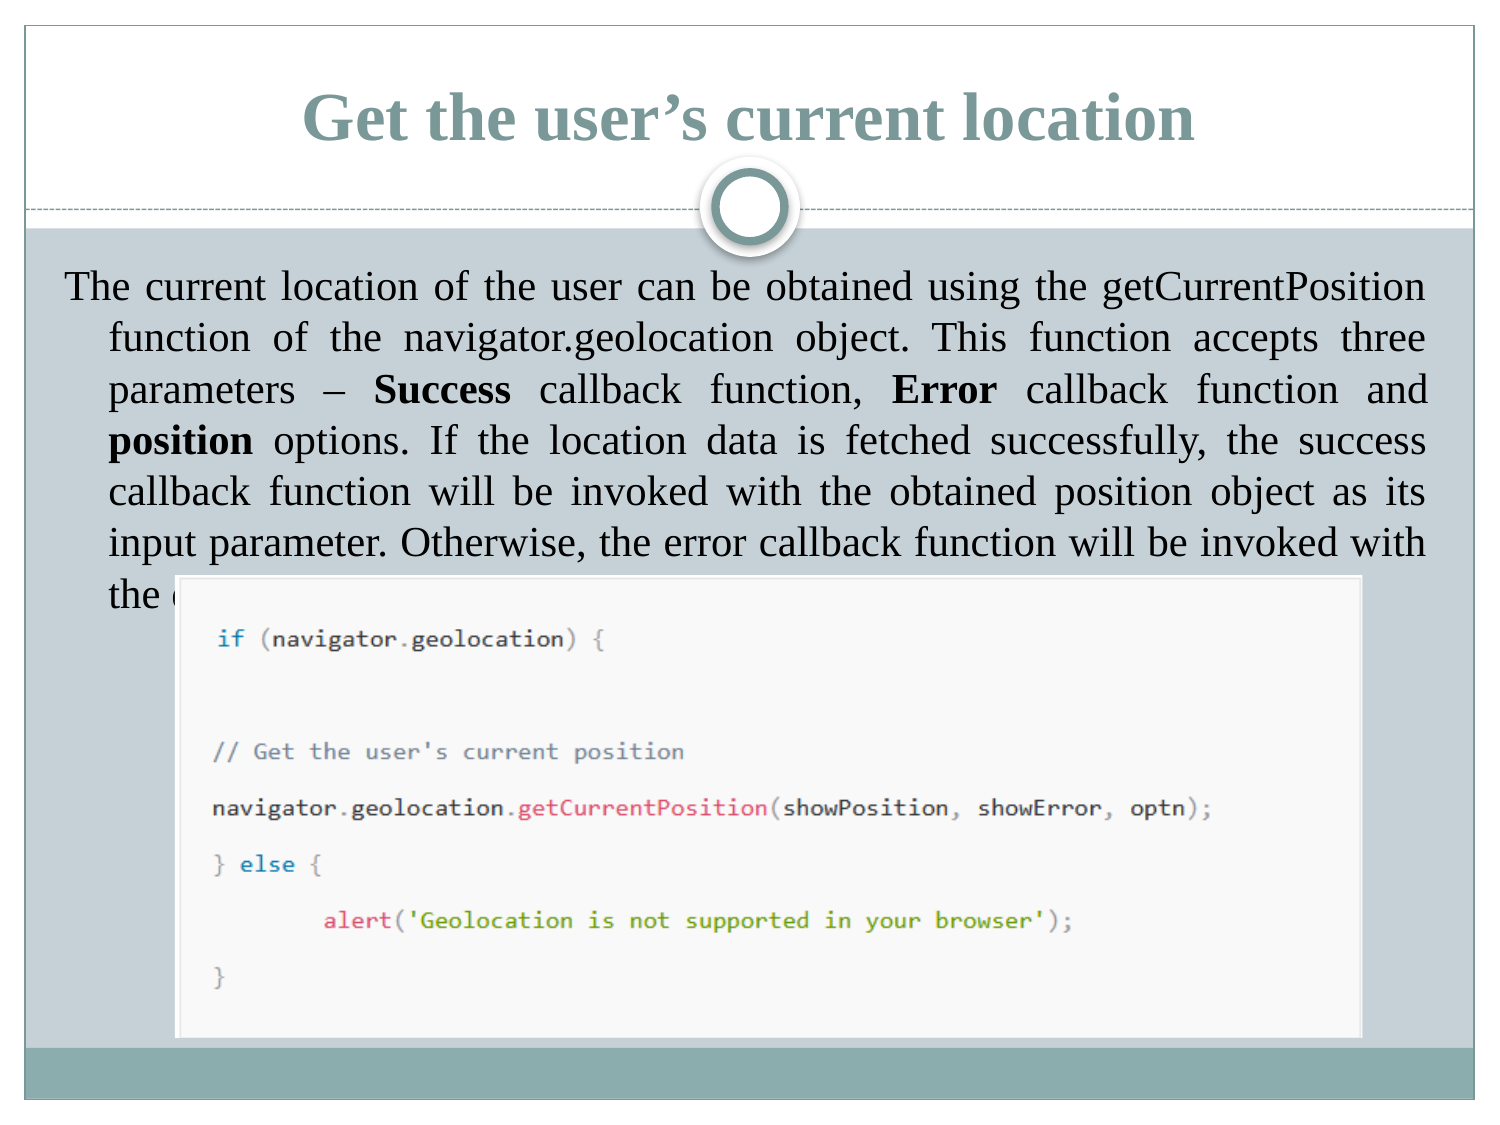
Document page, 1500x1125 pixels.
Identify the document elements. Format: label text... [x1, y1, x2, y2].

picture [174, 574, 1363, 1038]
title Get the user’s current location [49, 37, 1450, 162]
list The current location of the user can be obtained using the getCurrentPosition function of the navigator.geolocation object. This function accepts three parameters – Success callback function, Error callback function and position options. If the location data is fetched successfully, the success callback function will be invoked with the obtained position object as its input parameter. Otherwise, the error callback function will be invoked with the error object as its input parameter. [49, 250, 1445, 625]
